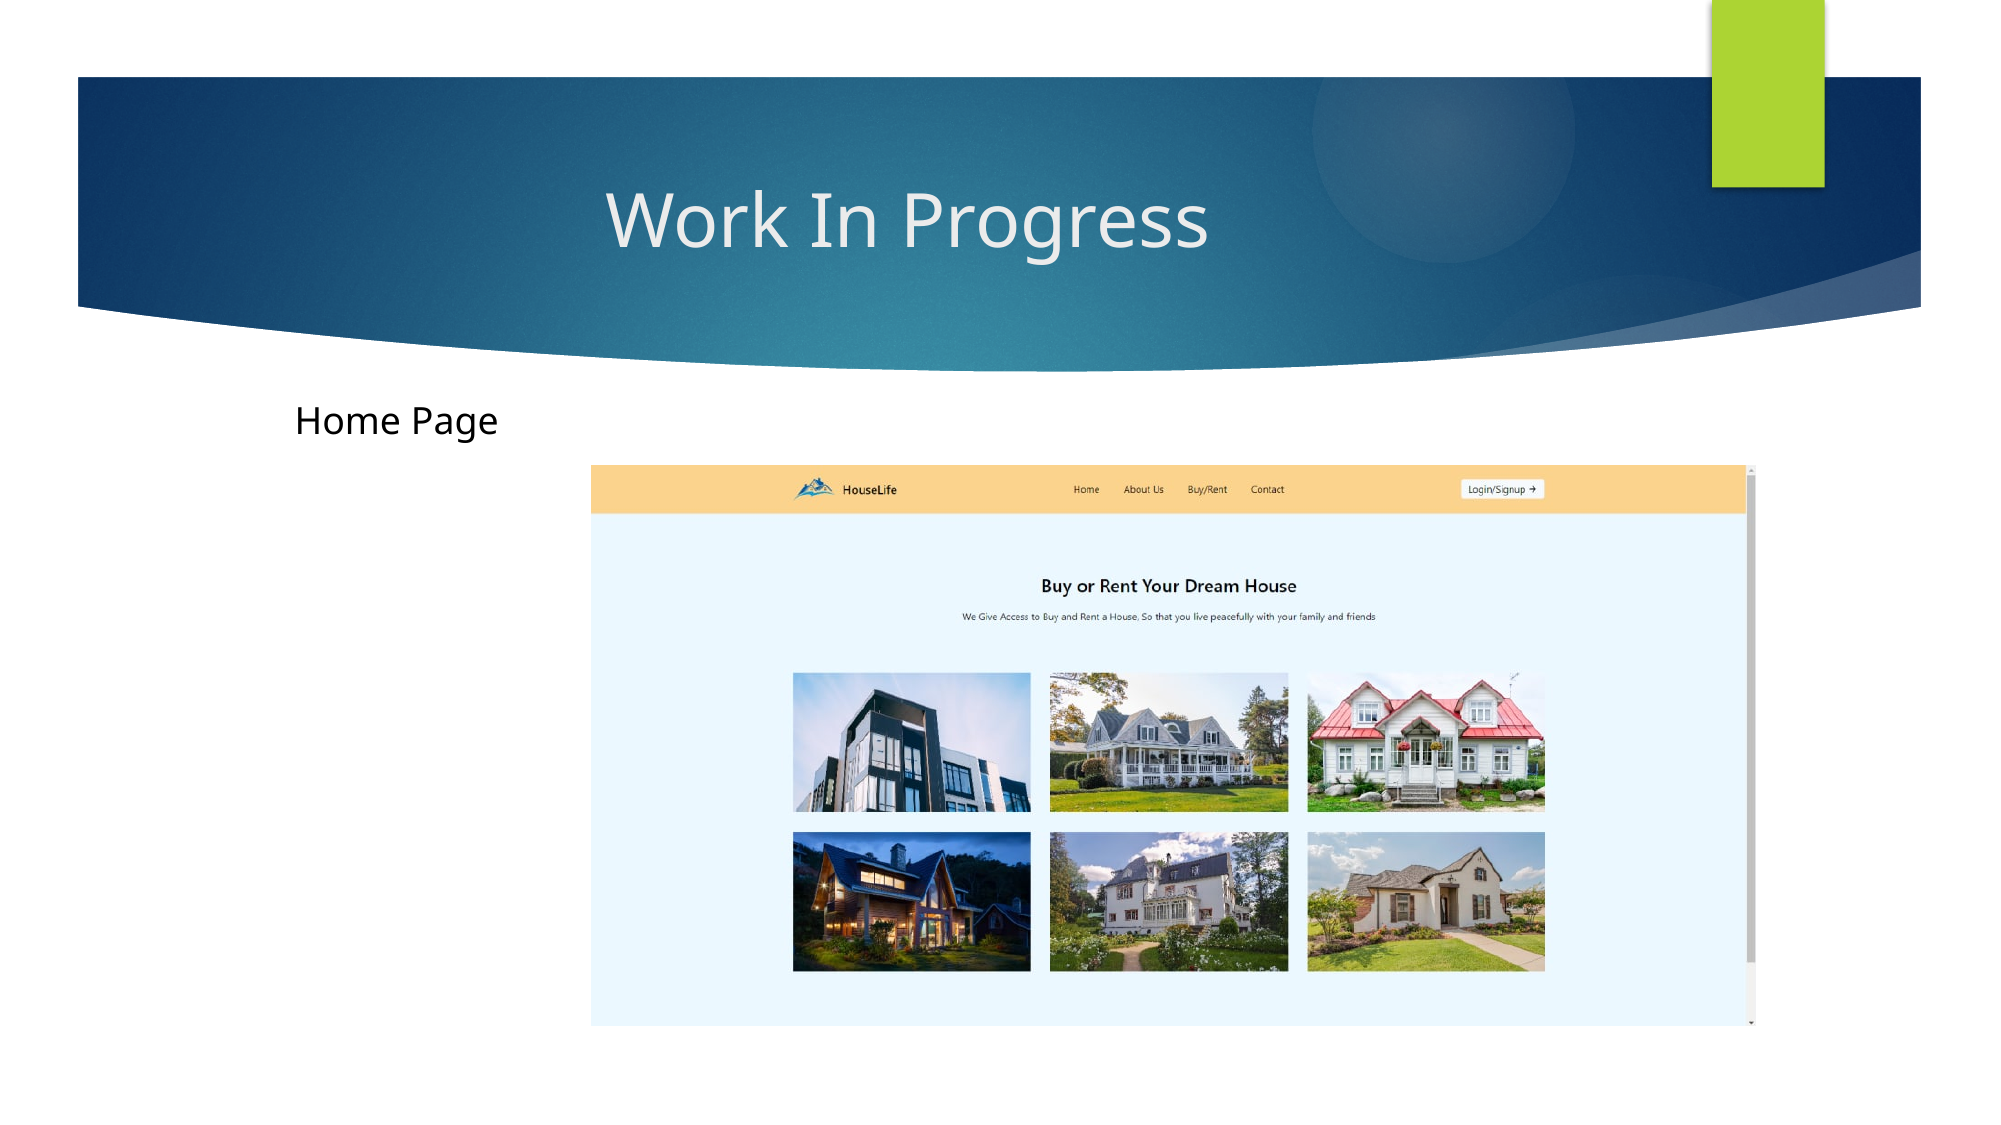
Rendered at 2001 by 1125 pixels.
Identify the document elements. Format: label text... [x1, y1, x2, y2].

title Work In Progress [189, 159, 1627, 276]
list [591, 465, 1757, 1027]
text_box Home Page [279, 389, 592, 450]
